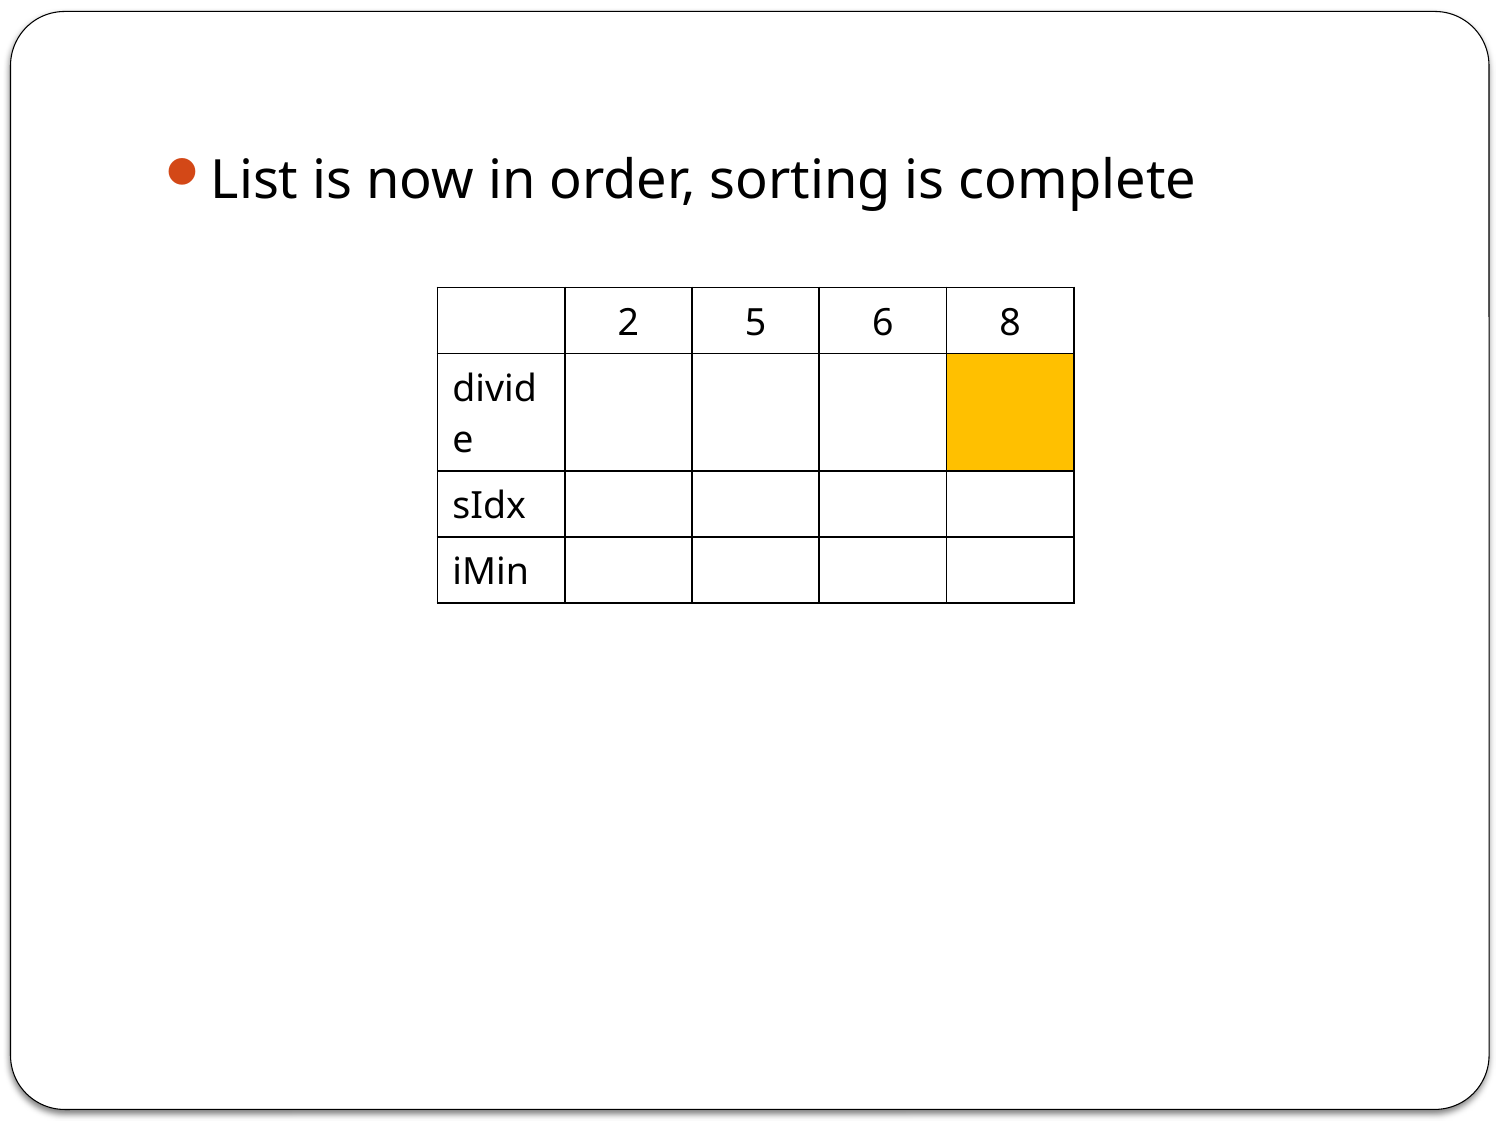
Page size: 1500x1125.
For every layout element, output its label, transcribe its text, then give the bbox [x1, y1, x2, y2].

table_cell [693, 354, 818, 470]
table_cell [566, 472, 691, 536]
table_header 5 [693, 288, 818, 353]
table_cell [820, 354, 946, 470]
table_cell [947, 354, 1073, 470]
table_cell [820, 472, 946, 536]
table_cell [693, 472, 818, 536]
table_cell iMin [438, 538, 564, 602]
list List is now in order, sorting is complete [150, 137, 1425, 238]
table_cell [947, 472, 1073, 536]
table_cell [820, 538, 946, 602]
table_cell [566, 538, 691, 602]
table_header 8 [947, 288, 1073, 353]
table_cell sIdx [438, 472, 564, 536]
table_cell divide [438, 354, 564, 470]
table_header [438, 288, 564, 353]
table_cell [947, 538, 1073, 602]
table_header 6 [820, 288, 946, 353]
table_cell [693, 538, 818, 602]
table_cell [566, 354, 691, 470]
table_header 2 [566, 288, 691, 353]
